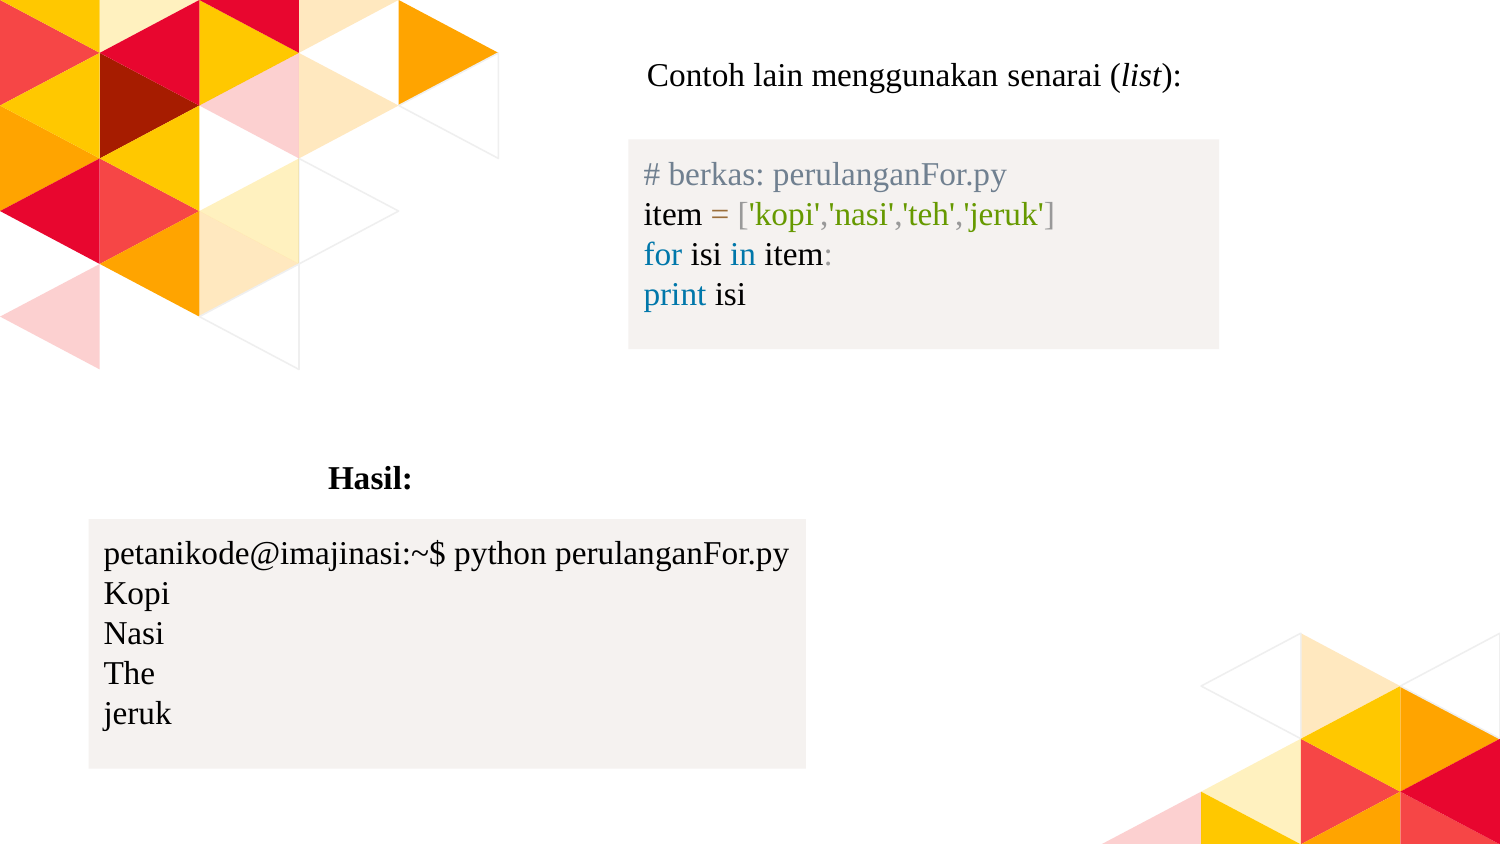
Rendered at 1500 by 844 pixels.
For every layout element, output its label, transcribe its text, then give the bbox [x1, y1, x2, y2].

text_box petanikode@imajinasi:~$ python perulanganFor.py Kopi Nasi The jeruk [88, 519, 806, 769]
text_box Hasil: [313, 448, 428, 504]
text_box Contoh lain menggunakan senarai (list): [632, 45, 1197, 101]
text_box # berkas: perulanganFor.py item = ['kopi','nasi','teh','jeruk'] for isi in item: print isi [628, 139, 1220, 350]
